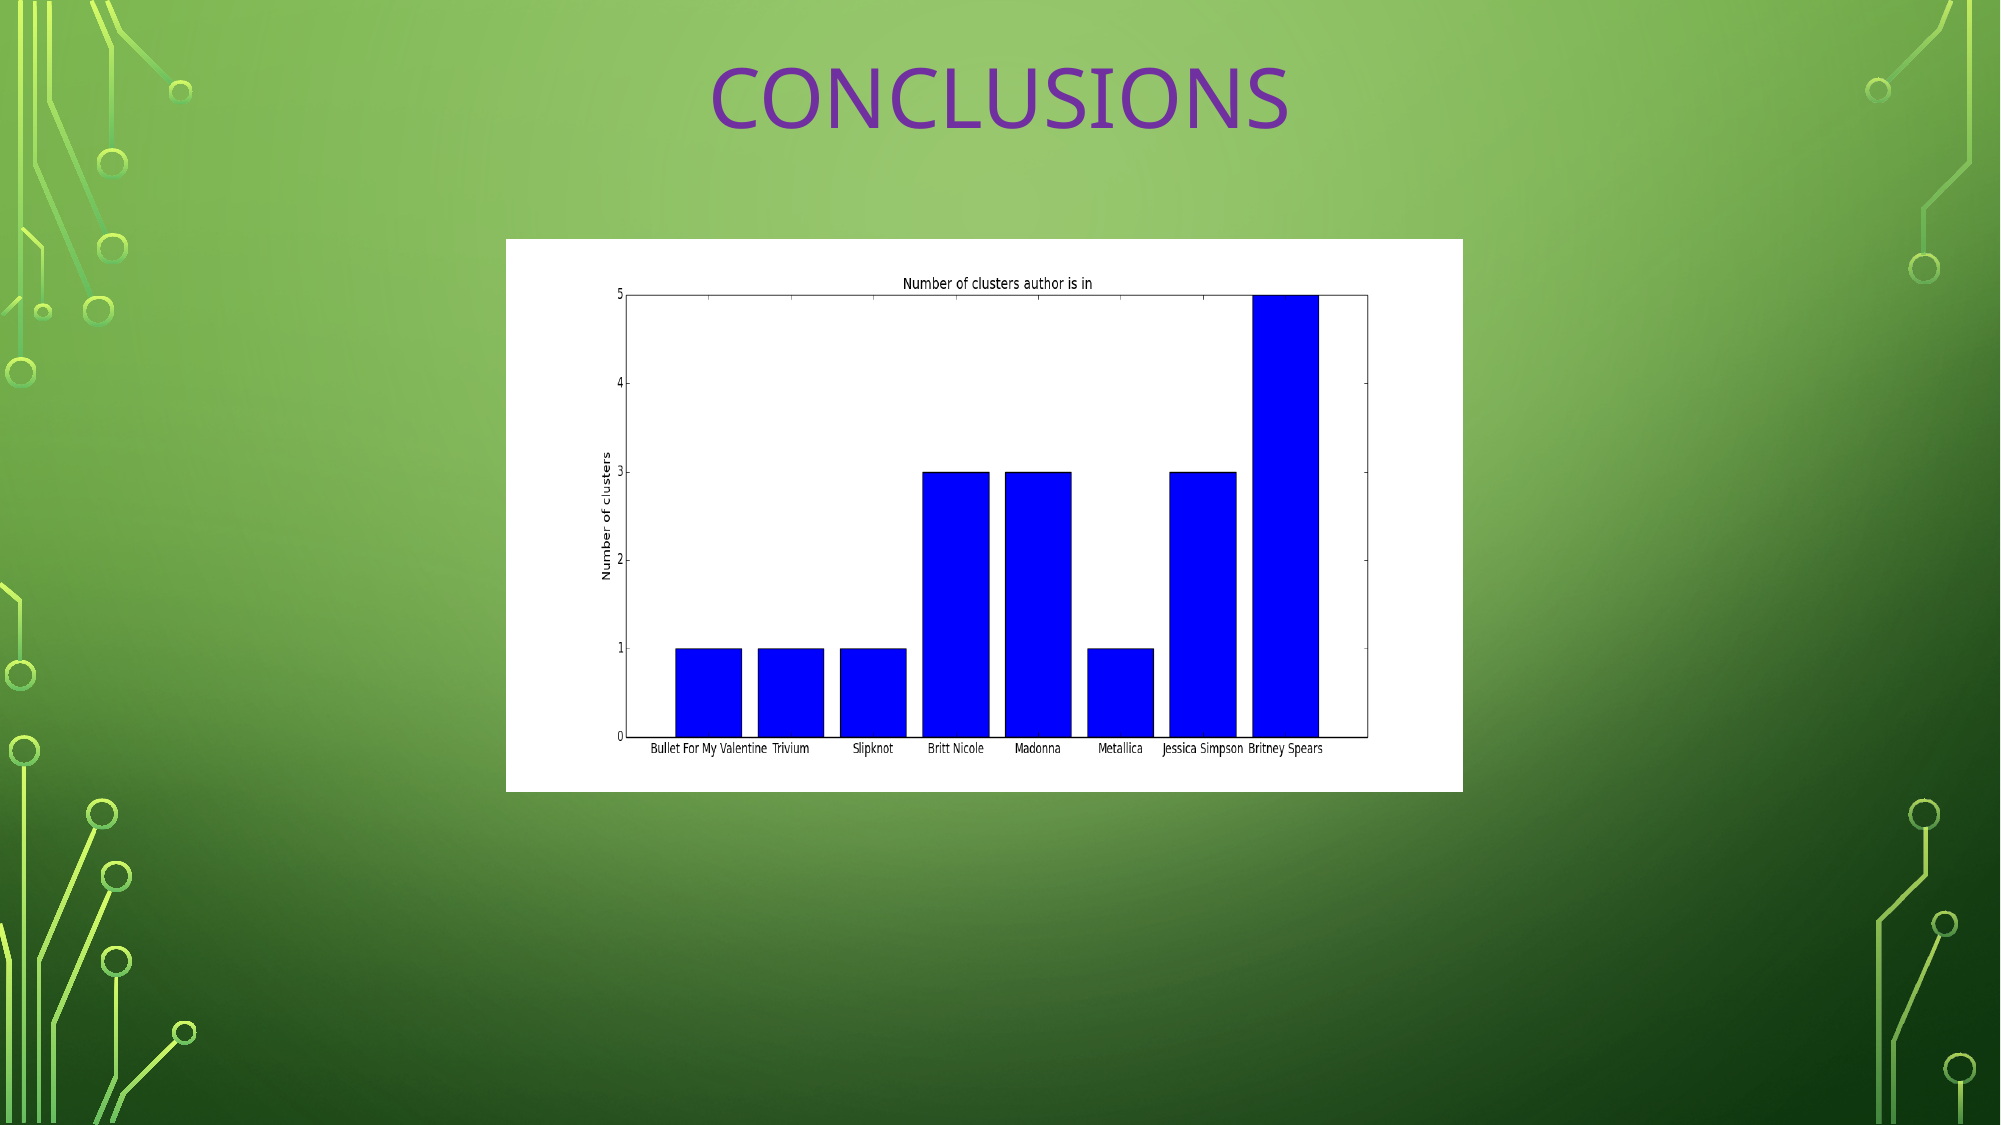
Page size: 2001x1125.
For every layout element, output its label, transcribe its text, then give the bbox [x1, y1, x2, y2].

title Conclusions [187, 17, 1813, 186]
picture [505, 239, 1463, 792]
